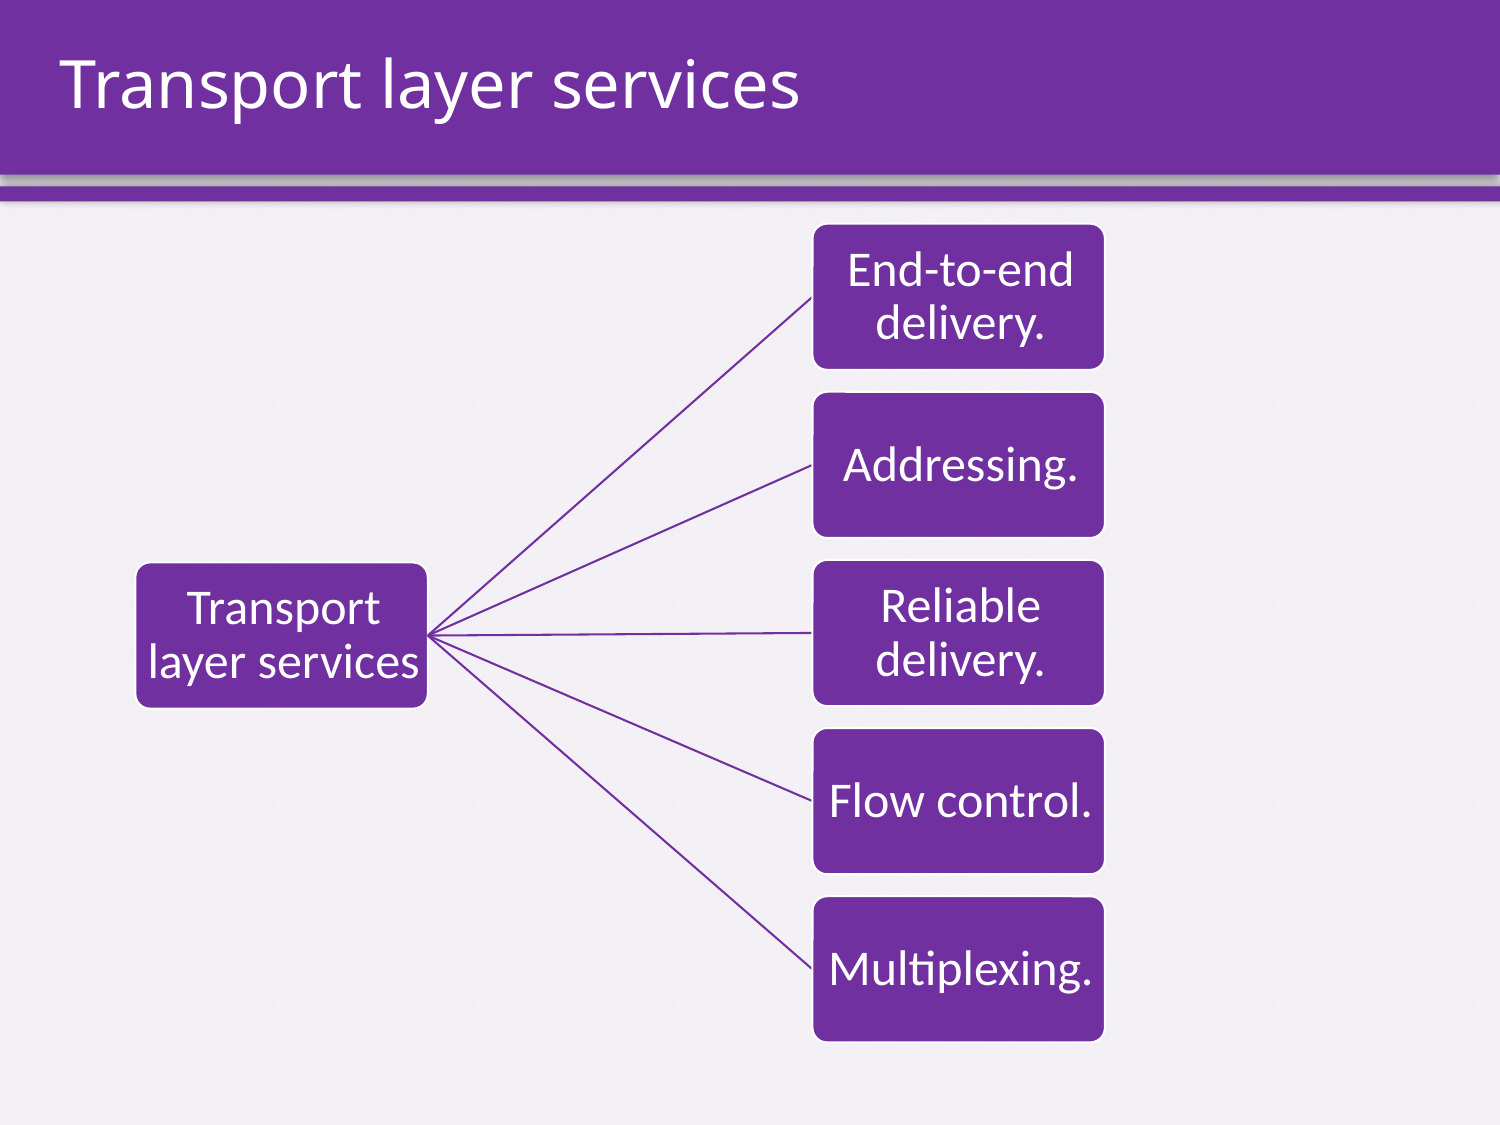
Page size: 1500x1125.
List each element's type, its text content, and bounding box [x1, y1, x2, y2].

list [44, 223, 1464, 1043]
title Transport layer services [44, 0, 1464, 175]
